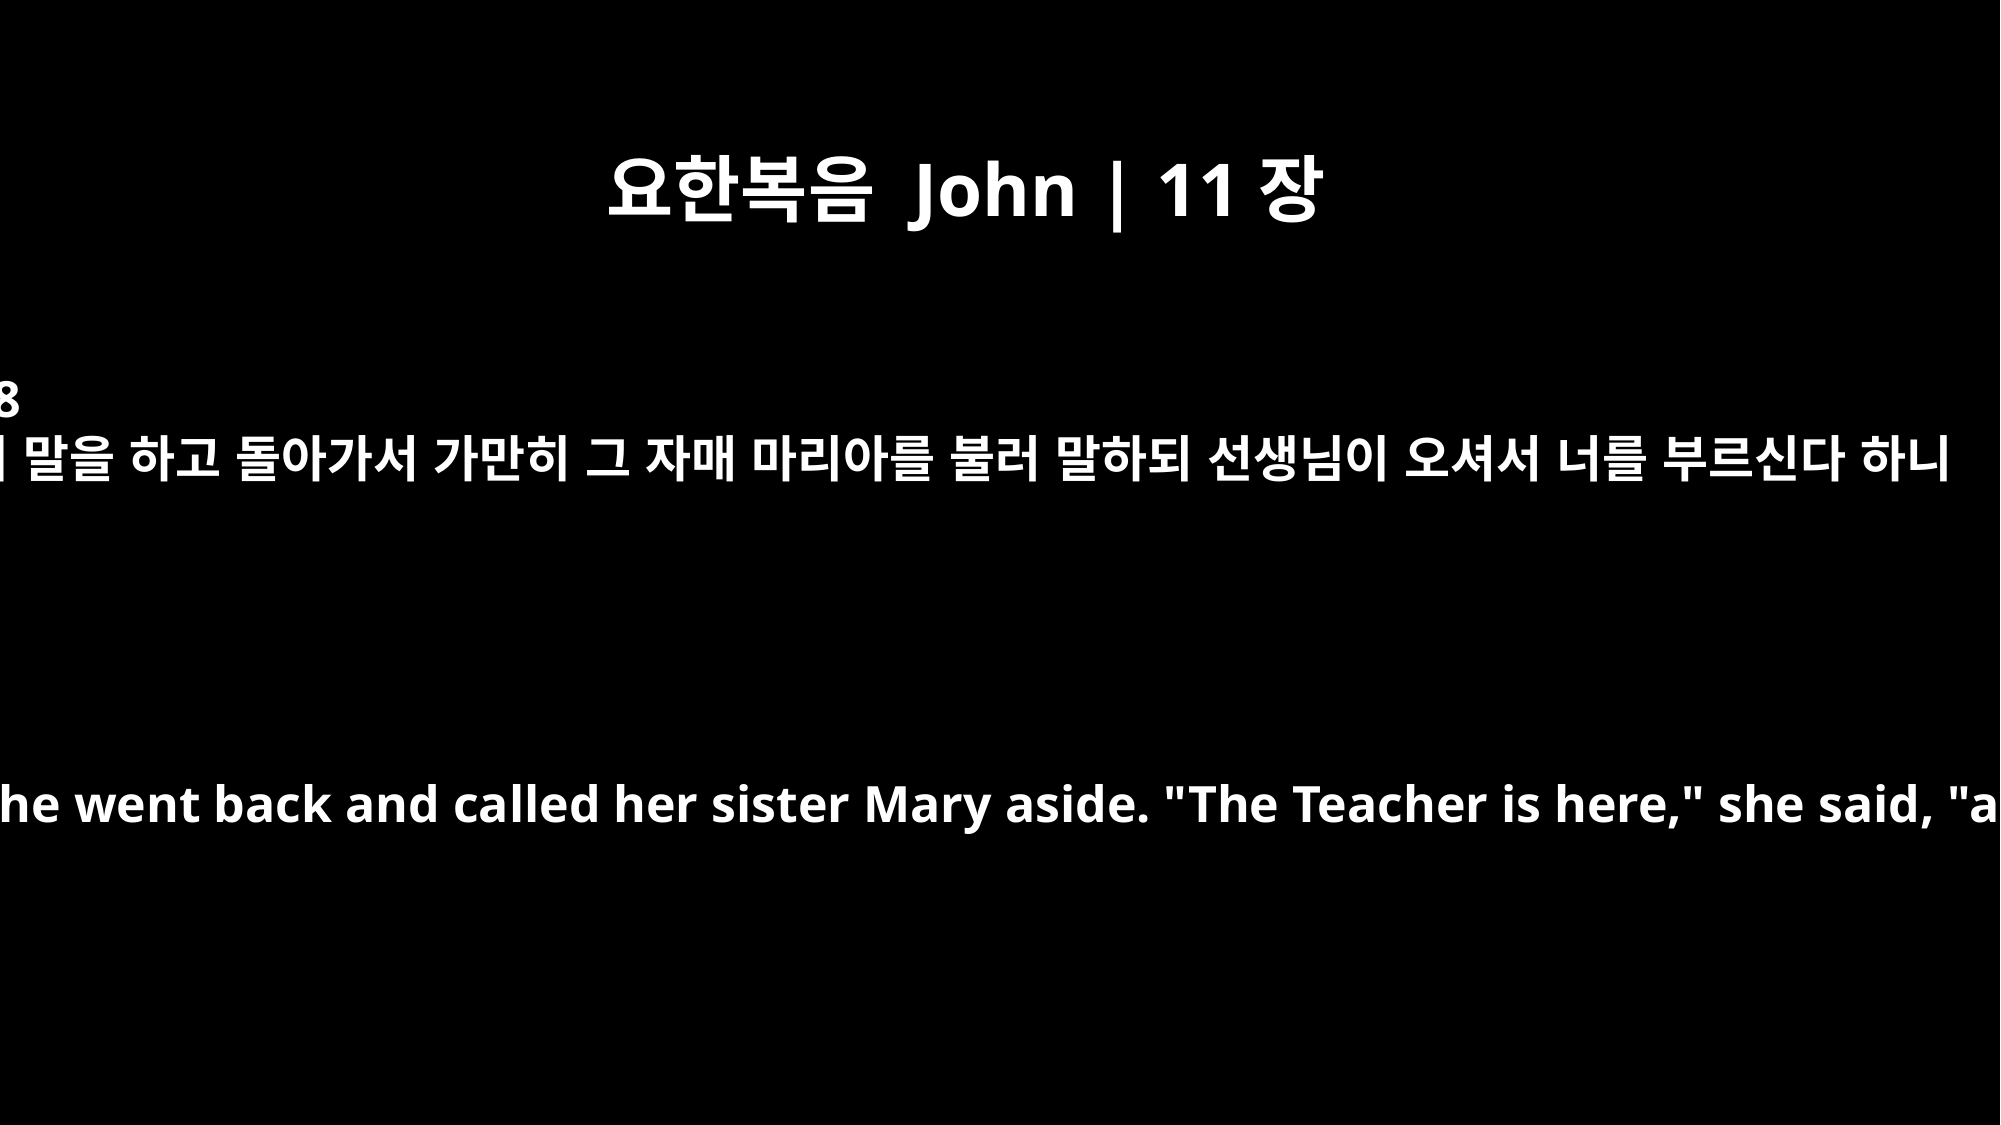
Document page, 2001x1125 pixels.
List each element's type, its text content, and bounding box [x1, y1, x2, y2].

text_box 28 이 말을 하고 돌아가서 가만히 그 자매 마리아를 불러 말하되 선생님이 오셔서 너를 부르신다 하니 [0, 359, 1969, 495]
text_box And after she had said this, she went back and called her sister Mary aside. "The Teacher is here," she said, "and is asking for you." [0, 764, 2000, 840]
text_box 요한복음 John | 11장 [591, 136, 1341, 239]
